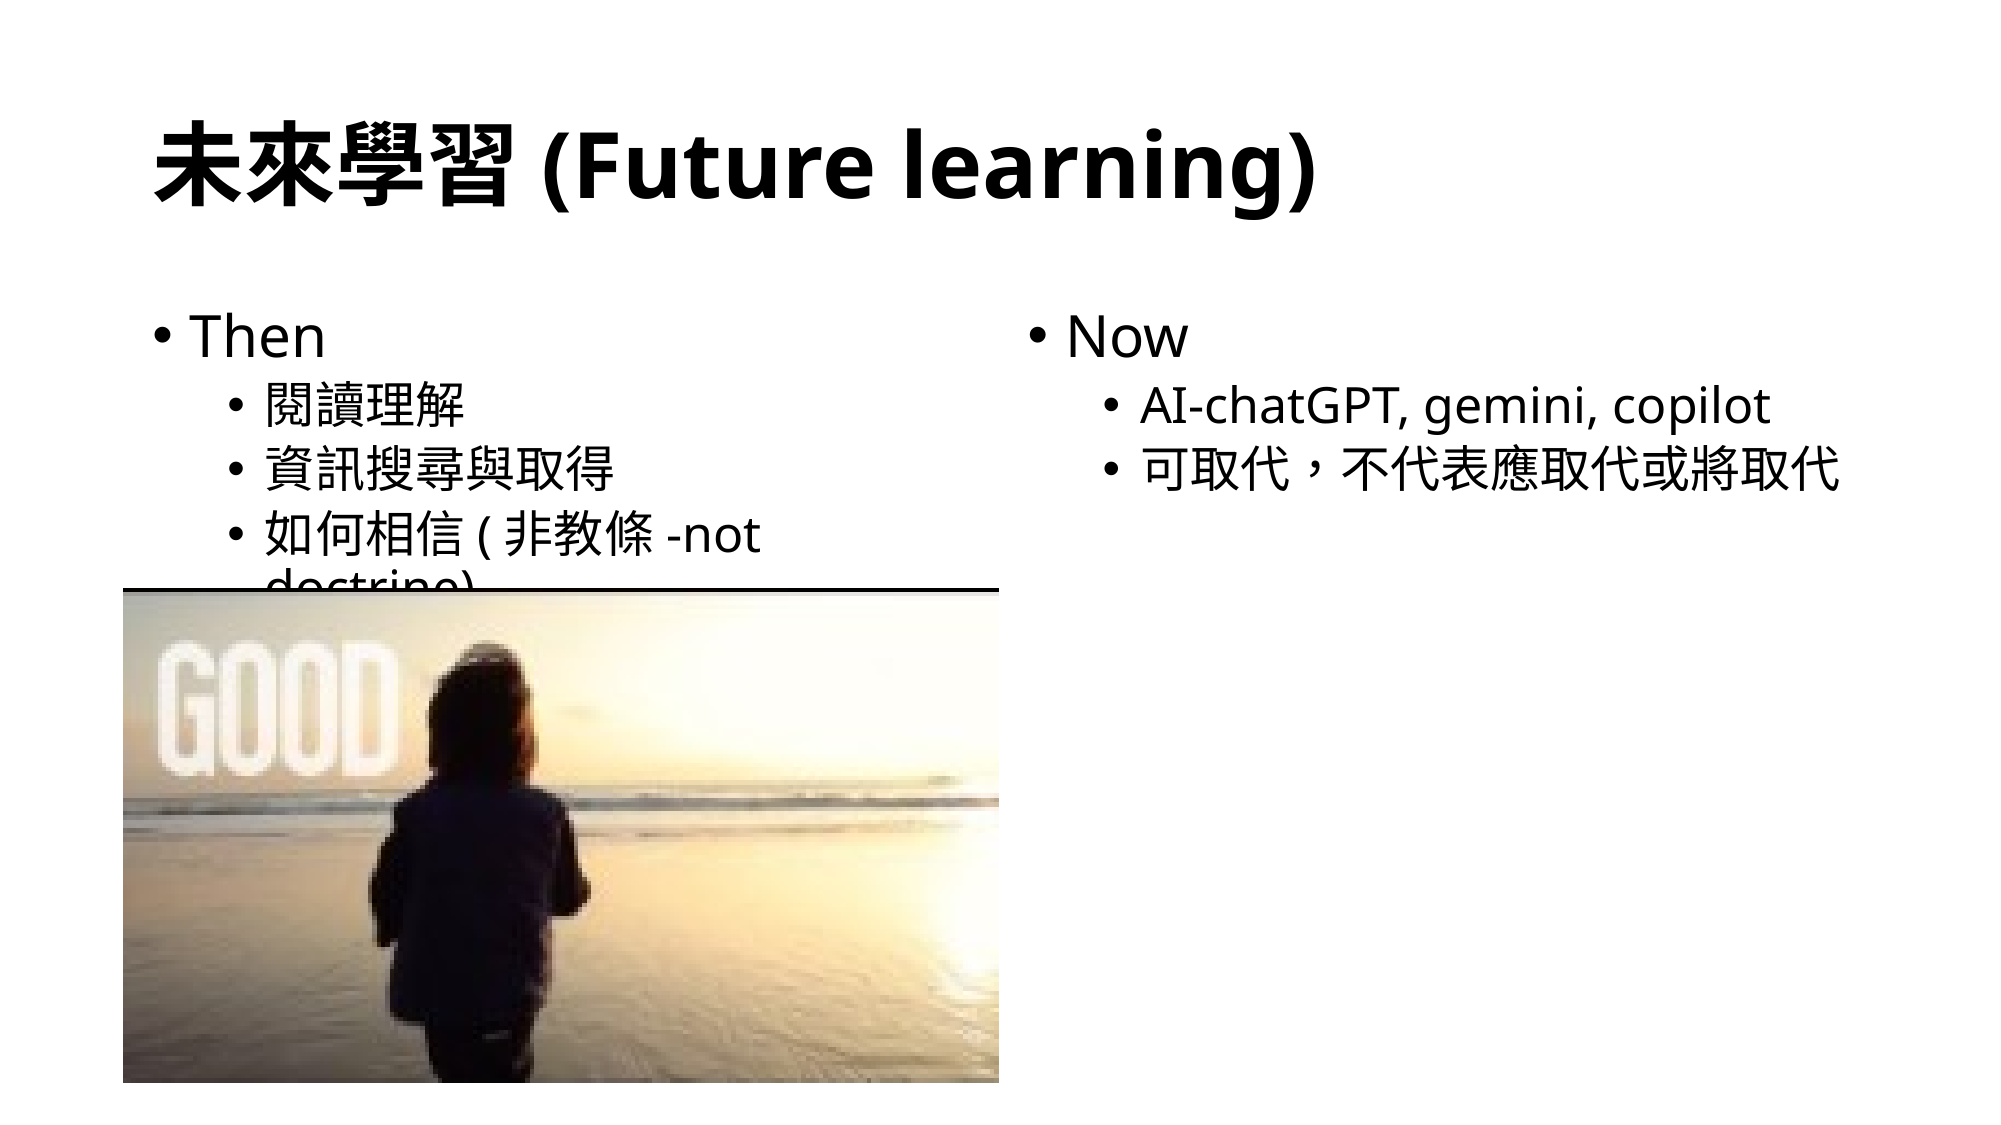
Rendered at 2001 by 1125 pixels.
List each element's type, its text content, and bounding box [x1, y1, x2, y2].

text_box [122, 587, 1000, 1084]
list Then 閱讀理解 資訊搜尋與取得 如何相信(非教條-not doctrine) [137, 299, 988, 587]
list Now AI-chatGPT, gemini, copilot 可取代，不代表應取代或將取代 [1012, 299, 1863, 1014]
title 未來學習(Future learning) [137, 59, 1863, 278]
